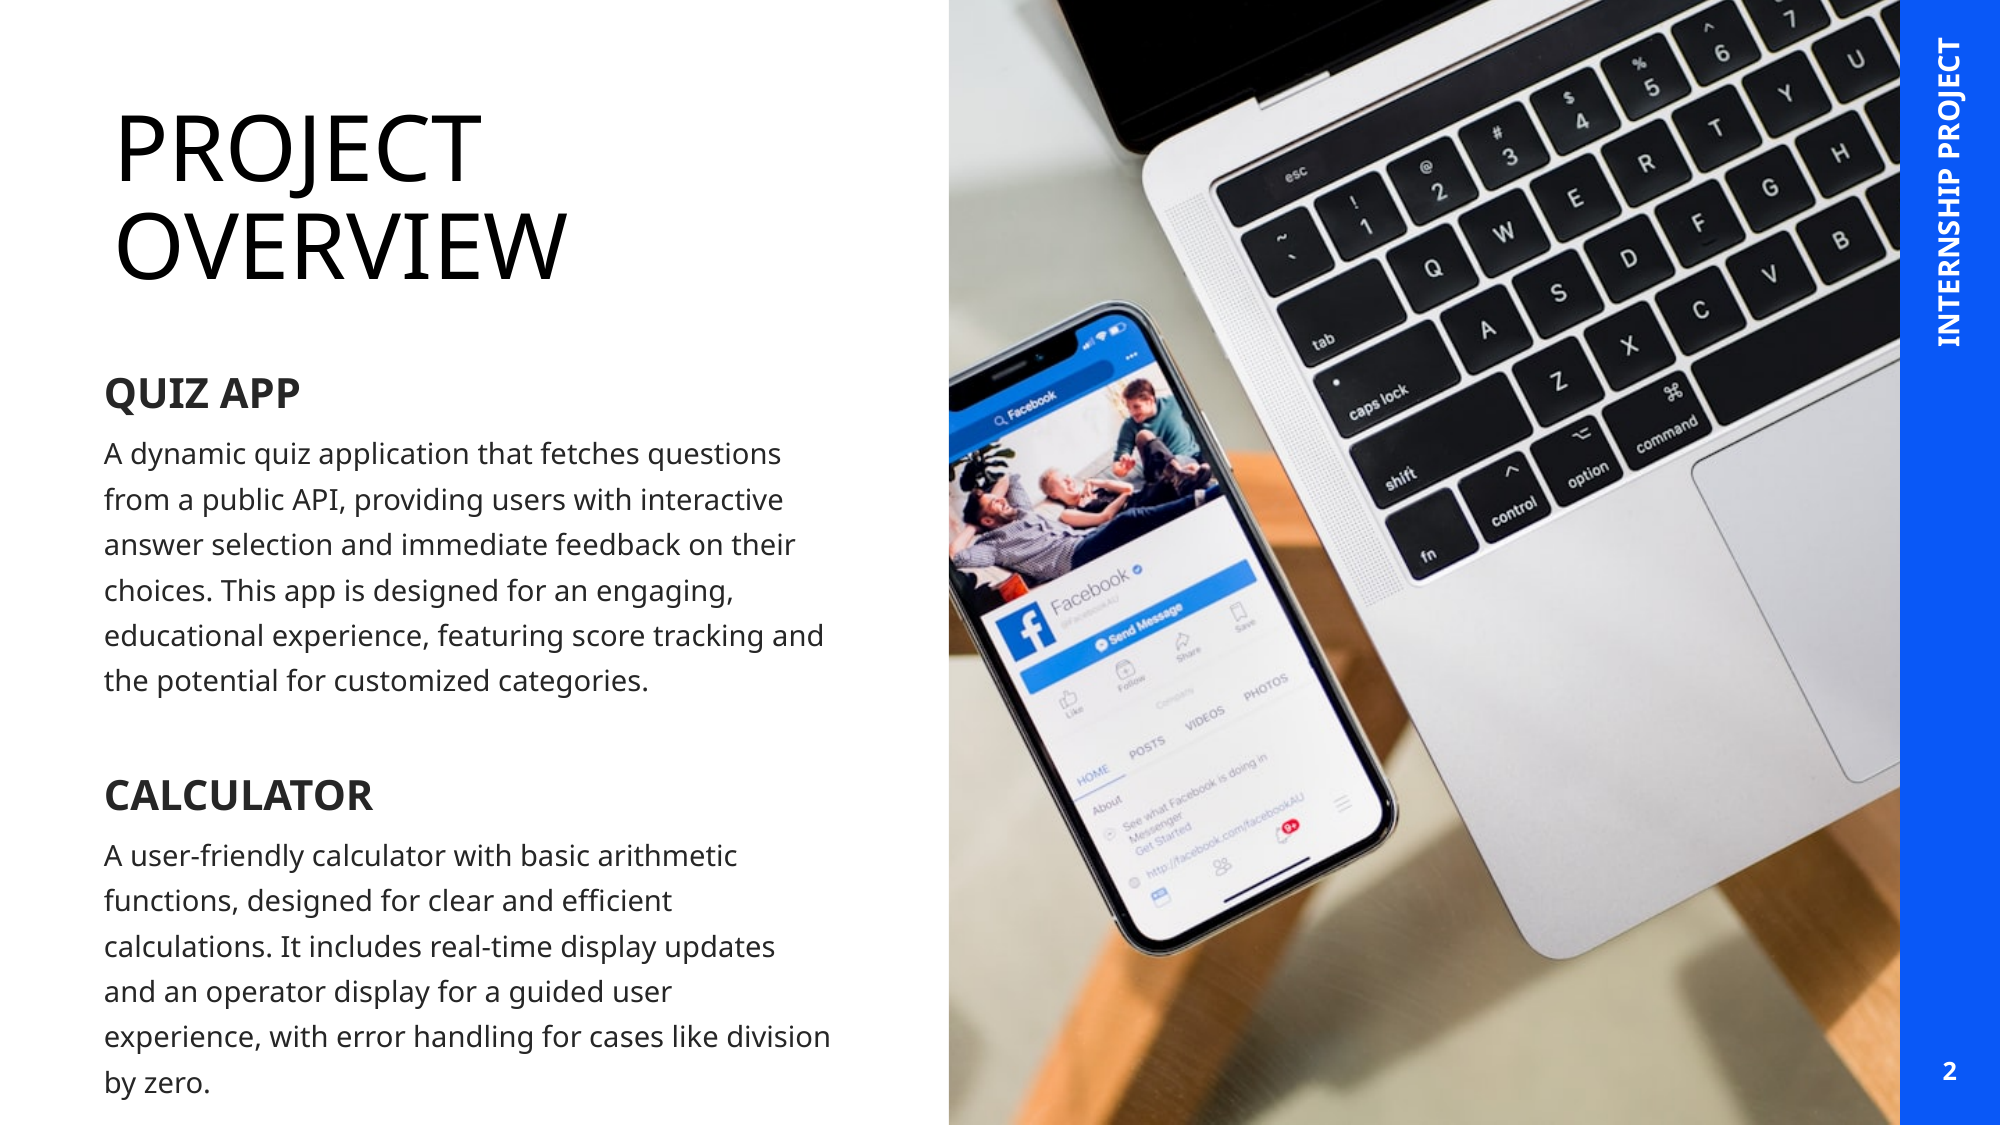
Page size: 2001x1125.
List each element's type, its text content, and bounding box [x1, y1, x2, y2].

title PROJECT OVERVIEW [98, 94, 899, 312]
list QUIZ APP A dynamic quiz application that fetches questions from a public API, providing users with interactive answer selection and immediate feedback on their choices. This app is designed for an engaging, educational experience, featuring score tracking and the potential for customized categories. CALCULATOR A user-friendly calculator with basic arithmetic functions, designed for clear and efficient calculations. It includes real-time display updates and an operator display for a guided user experience, with error handling for cases like division by zero. [89, 344, 849, 1103]
footer INTERNSHIP PROJECT [1920, 22, 1980, 698]
picture [948, 0, 1900, 1125]
slide_number 2 [1900, 1042, 2000, 1103]
